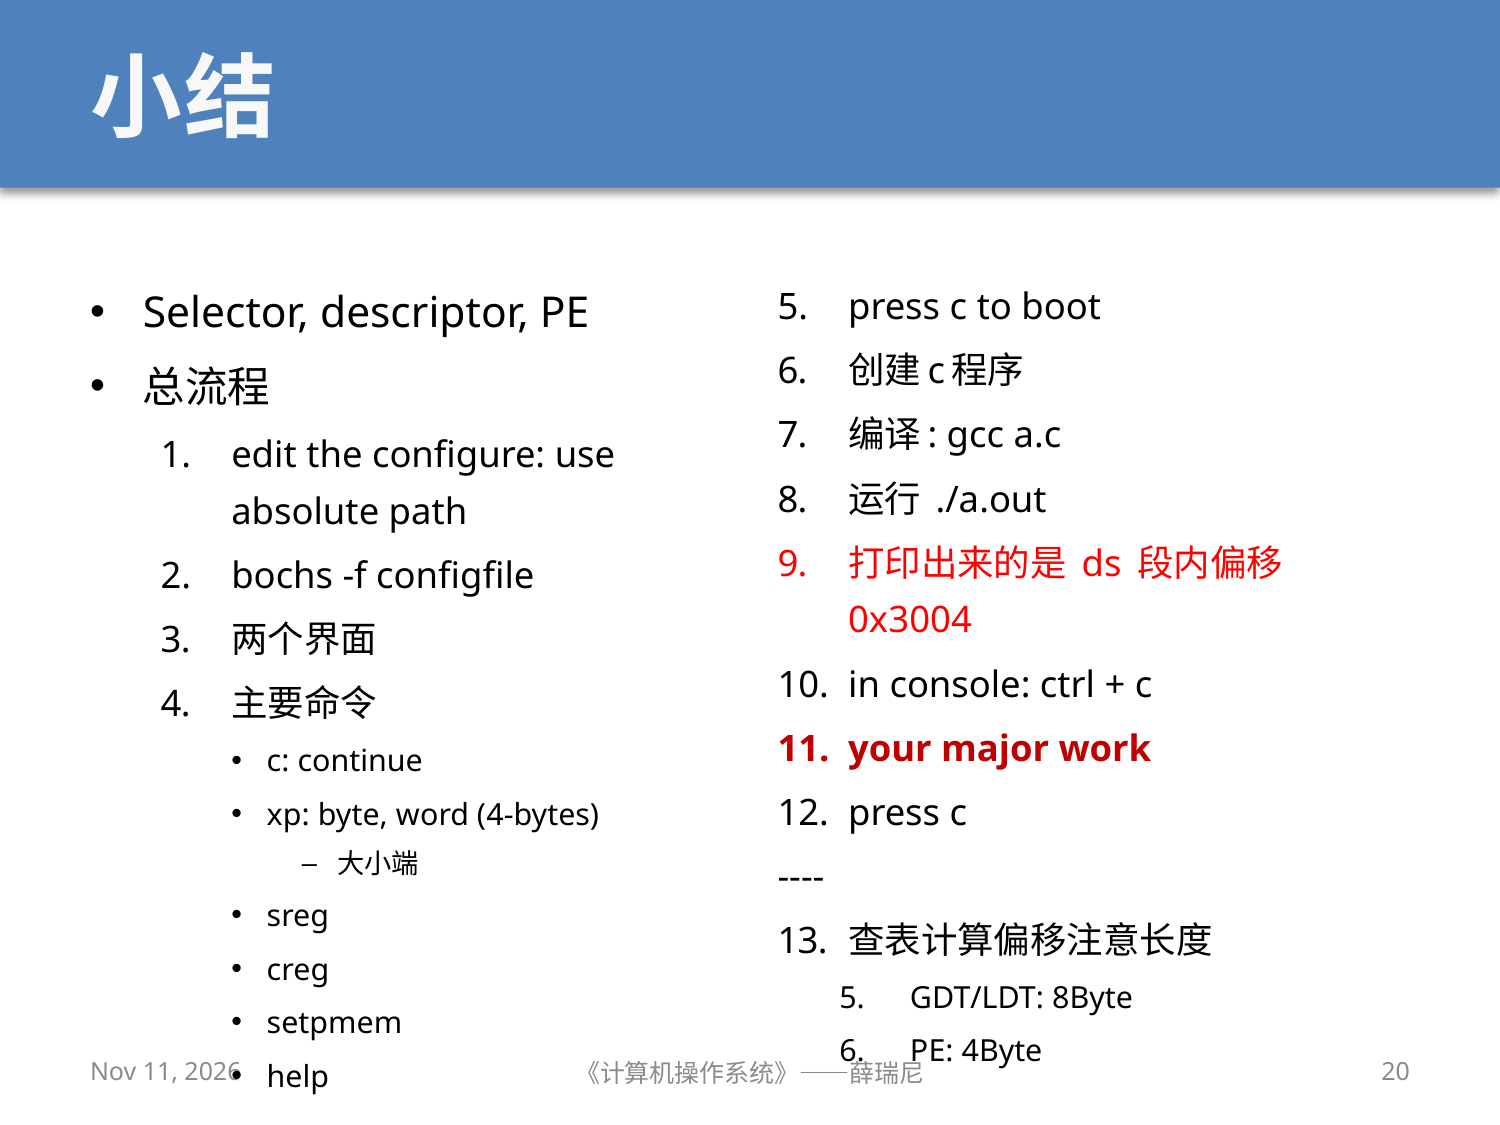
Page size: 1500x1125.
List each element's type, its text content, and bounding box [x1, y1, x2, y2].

list Selector, descriptor, PE 总流程 edit the configure: use absolute path bochs -f configfile 两个界面 主要命令 c: continue xp: byte, word (4-bytes) 大小端 sreg creg setpmem help [75, 262, 738, 1103]
slide_number 20 [1074, 1042, 1425, 1103]
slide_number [75, 1042, 425, 1103]
title 小结 [75, 0, 1425, 188]
footer 《计算机操作系统》——薛瑞尼 [512, 1042, 988, 1103]
list press c to boot 创建c程序 编译: gcc a.c 运行 ./a.out 打印出来的是 ds 段内偏移 0x3004 in console: ctrl + c your major work press c ---- 查表计算偏移注意长度 GDT/LDT: 8Byte PE: 4Byte [762, 262, 1425, 1086]
